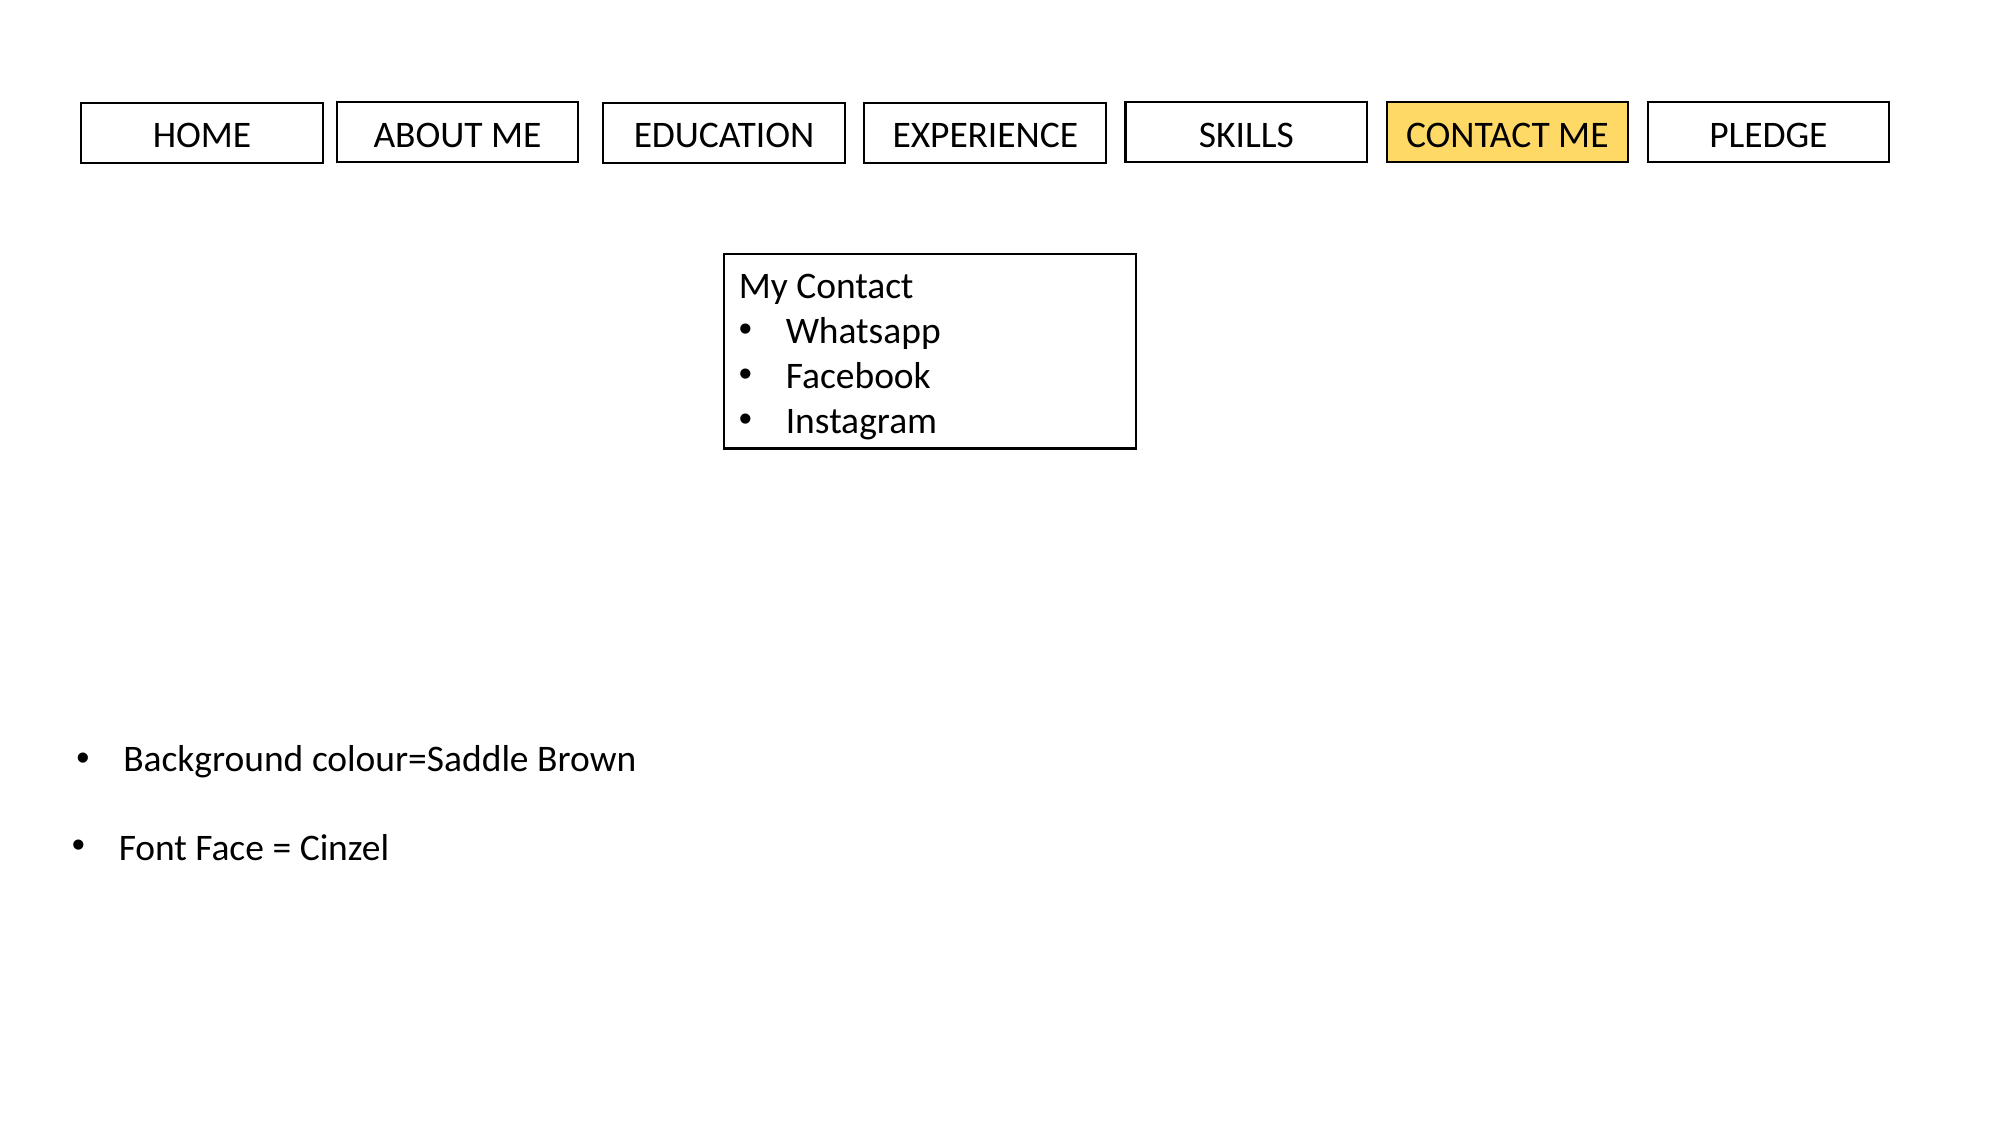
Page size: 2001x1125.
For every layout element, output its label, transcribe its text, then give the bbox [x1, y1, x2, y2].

text_box EXPERIENCE [863, 102, 1107, 164]
text_box PLEDGE [1647, 101, 1890, 163]
text_box CONTACT ME [1386, 101, 1629, 163]
text_box HOME [80, 102, 324, 164]
text_box Font Face = Cinzel [0, 815, 552, 875]
text_box My Contact Whatsapp Facebook Instagram [723, 253, 1137, 450]
text_box ABOUT ME [336, 101, 579, 163]
text_box Background colour=Saddle Brown [35, 727, 678, 787]
text_box EDUCATION [602, 102, 846, 164]
text_box SKILLS [1124, 101, 1368, 163]
